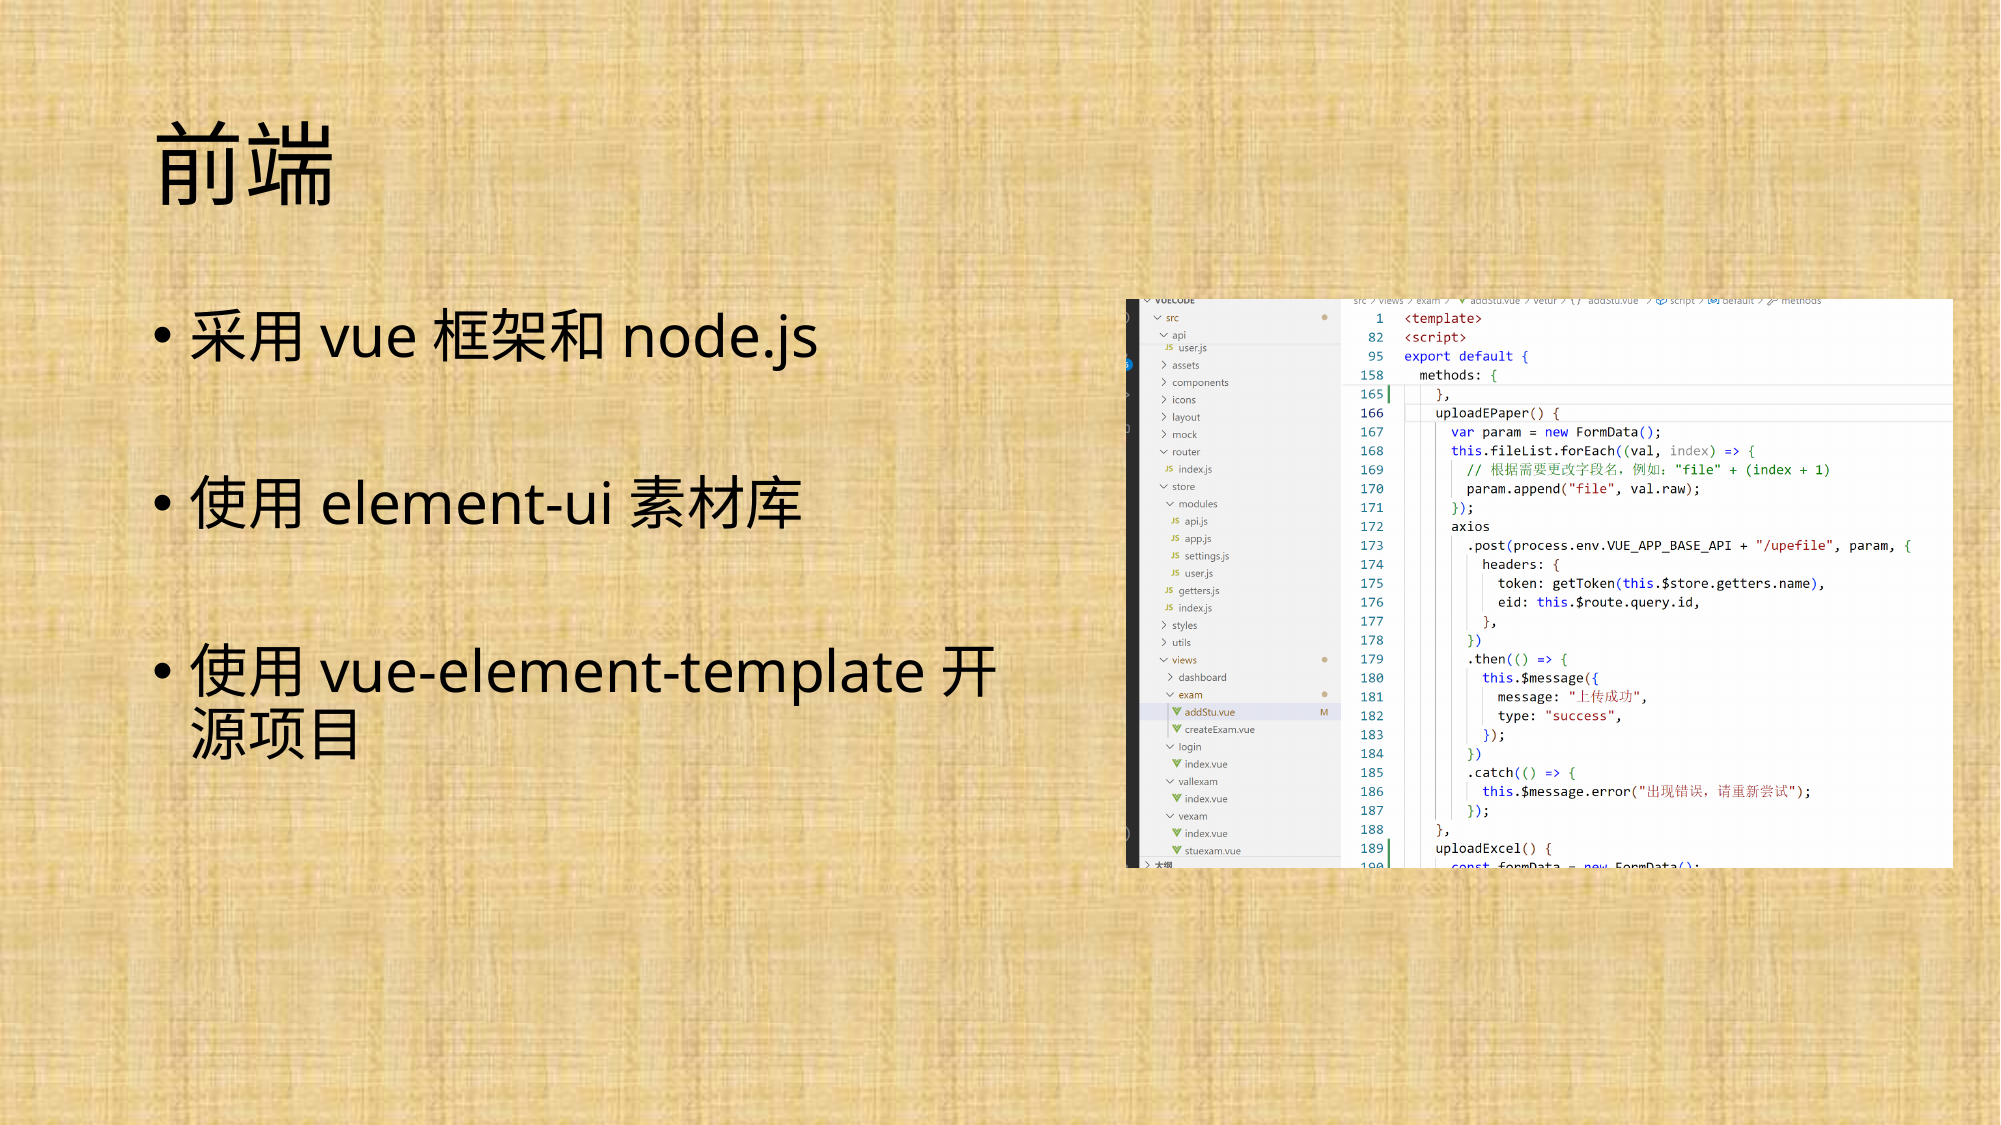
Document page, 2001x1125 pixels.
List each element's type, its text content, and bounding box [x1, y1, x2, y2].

title 前端 [137, 59, 1863, 278]
picture [0, 0, 2001, 1125]
list 采用vue框架和node.js 使用element-ui素材库 使用vue-element-template开源项目 [137, 299, 1022, 1014]
